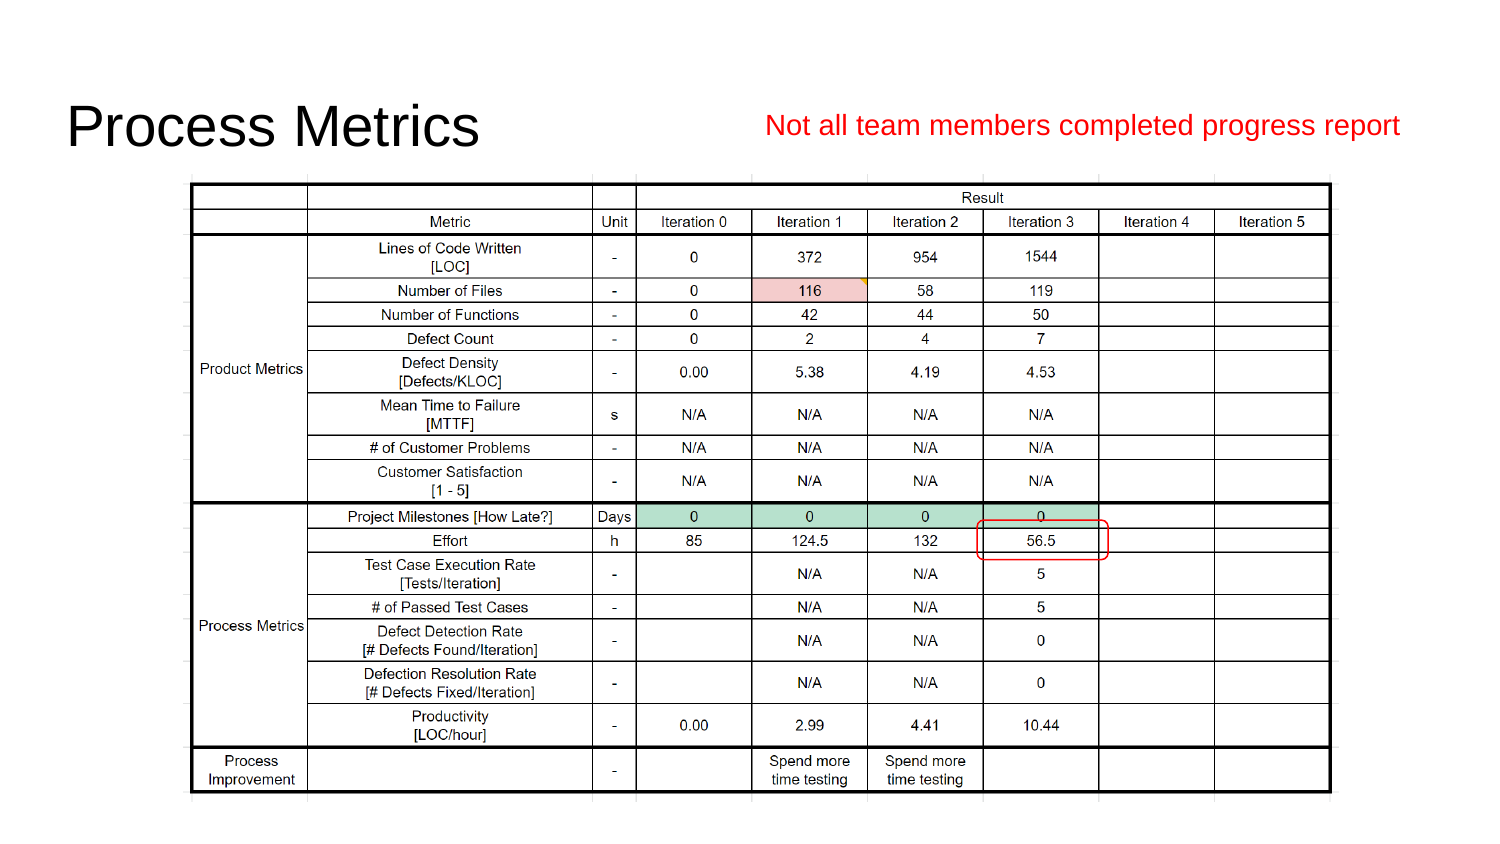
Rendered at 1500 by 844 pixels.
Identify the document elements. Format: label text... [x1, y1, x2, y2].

title Process Metrics [51, 72, 1449, 167]
picture [182, 174, 1340, 802]
text_box Not all team members completed progress report [750, 91, 1462, 175]
